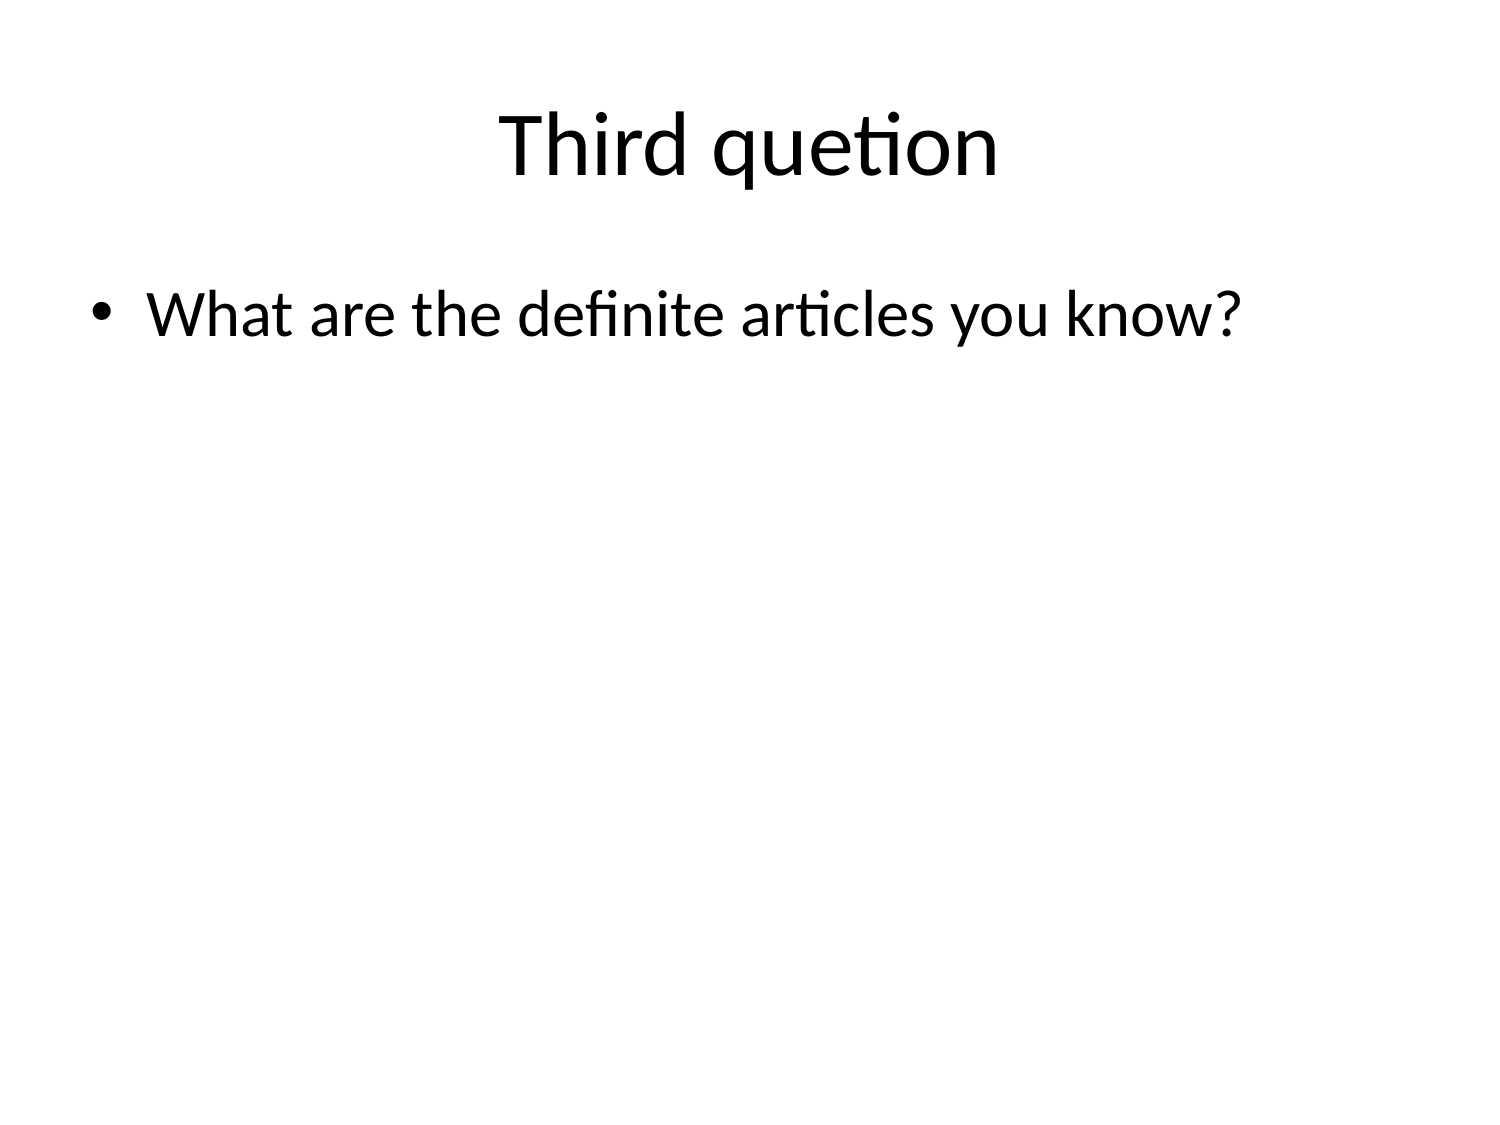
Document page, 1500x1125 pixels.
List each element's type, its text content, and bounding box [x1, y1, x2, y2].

list What are the definite articles you know? [75, 262, 1425, 1005]
title Third quetion [75, 45, 1425, 233]
